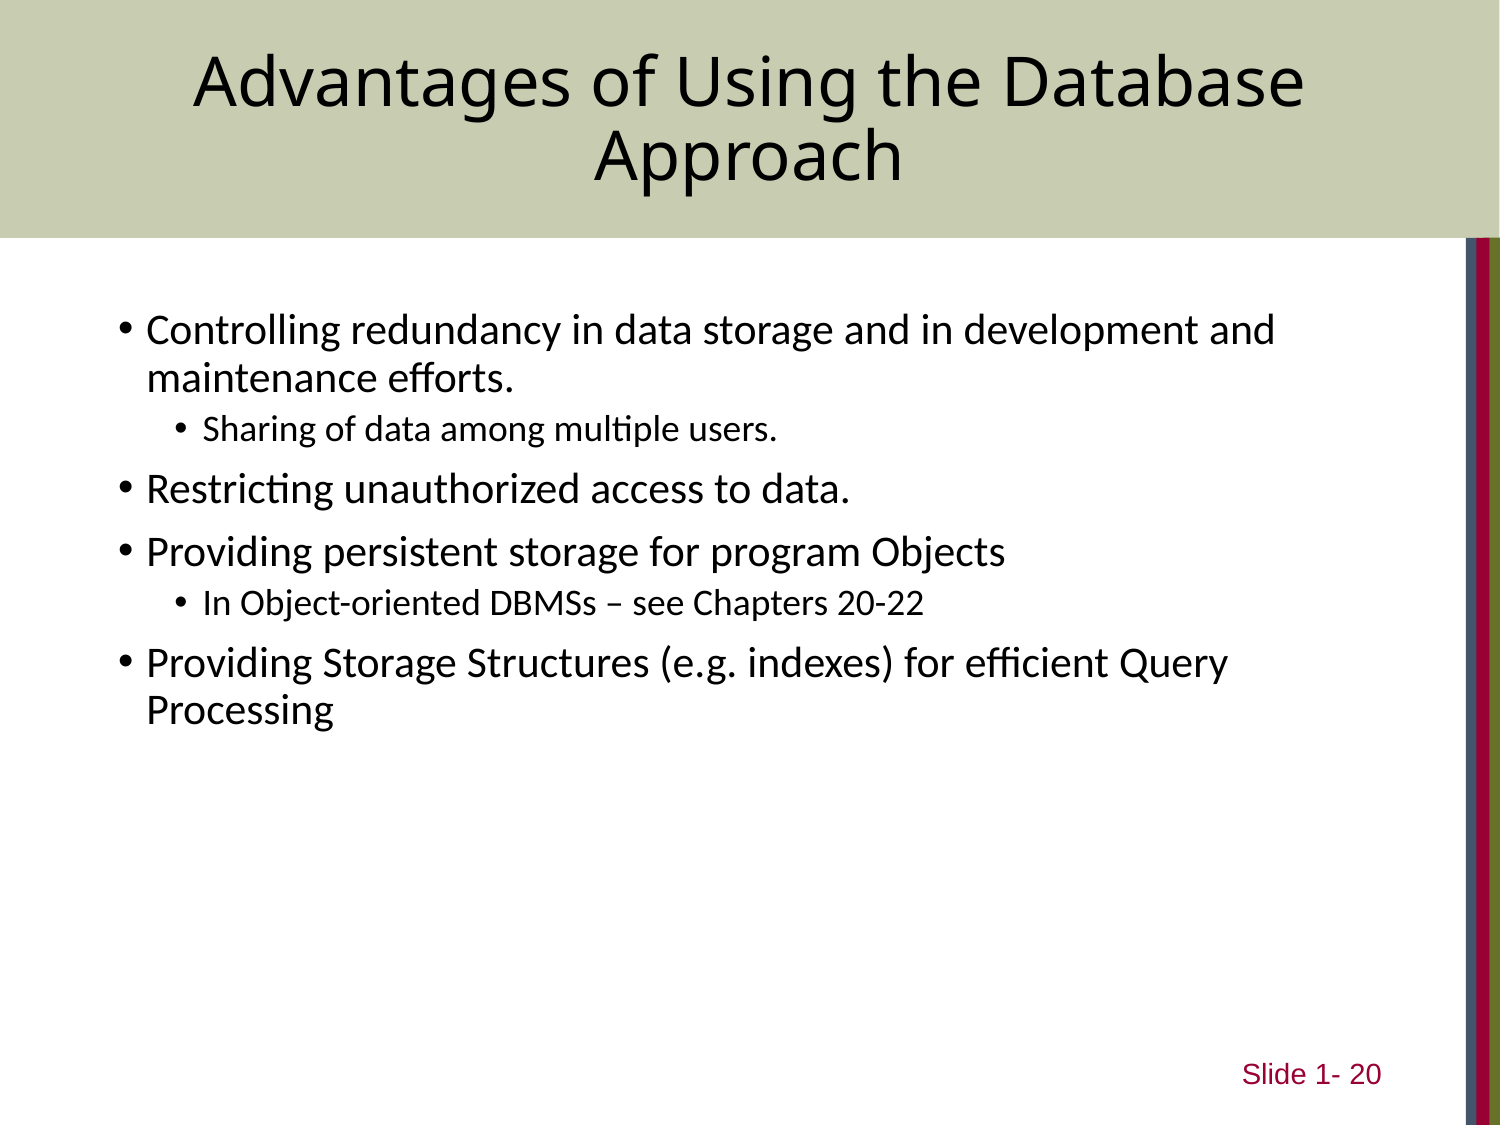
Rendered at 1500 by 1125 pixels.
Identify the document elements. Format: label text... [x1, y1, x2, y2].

list Controlling redundancy in data storage and in development and maintenance efforts. Sharing of data among multiple users. Restricting unauthorized access to data. Providing persistent storage for program Objects In Object-oriented DBMSs – see Chapters 20-22 Providing Storage Structures (e.g. indexes) for efficient Query Processing [102, 299, 1398, 1014]
title Advantages of Using the Database Approach [102, 12, 1398, 231]
slide_number Slide 1- [1059, 1042, 1397, 1103]
